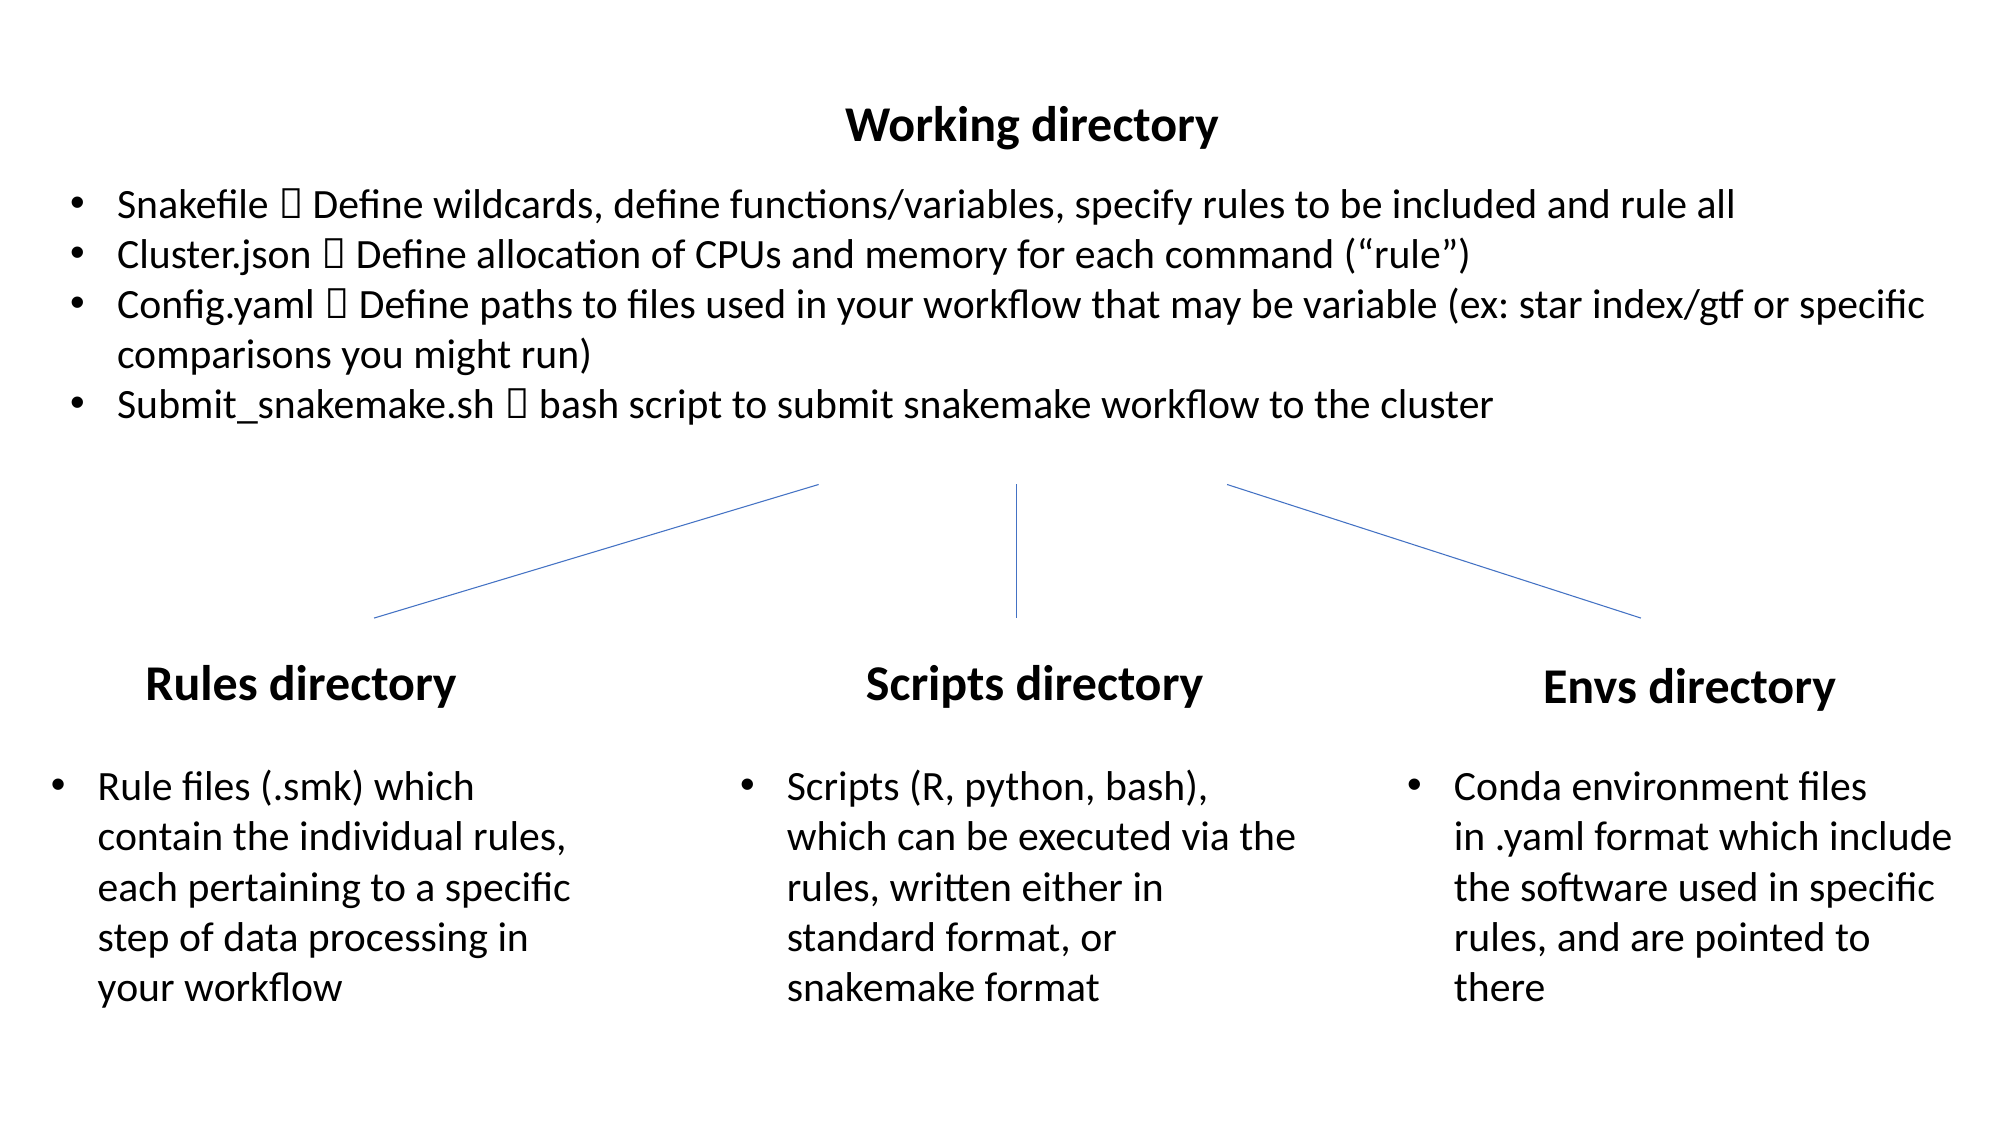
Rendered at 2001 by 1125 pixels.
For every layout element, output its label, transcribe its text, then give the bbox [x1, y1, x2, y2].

text_box Conda environment files in .yaml format which include the software used in specific rules, and are pointed to there [1392, 751, 1982, 1017]
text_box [374, 484, 819, 618]
text_box Envs directory [1528, 646, 1852, 721]
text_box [1227, 484, 1641, 618]
text_box Rules directory [130, 643, 473, 718]
text_box Working directory [830, 83, 1235, 159]
text_box Rule files (.smk) which contain the individual rules, each pertaining to a specific step of data processing in your workflow [36, 751, 626, 1017]
text_box Scripts (R, python, bash), which can be executed via the rules, written either in standard format, or snakemake format [725, 751, 1315, 1017]
text_box Scripts directory [850, 643, 1219, 718]
text_box Snakefile  Define wildcards, define functions/variables, specify rules to be included and rule all Cluster.json  Define allocation of CPUs and memory for each command (“rule”) Config.yaml  Define paths to files used in your workflow that may be variable (ex: star index/gtf or specific comparisons you might run) Submit_snakemake.sh  bash script to submit snakemake workflow to the cluster [55, 169, 1977, 435]
